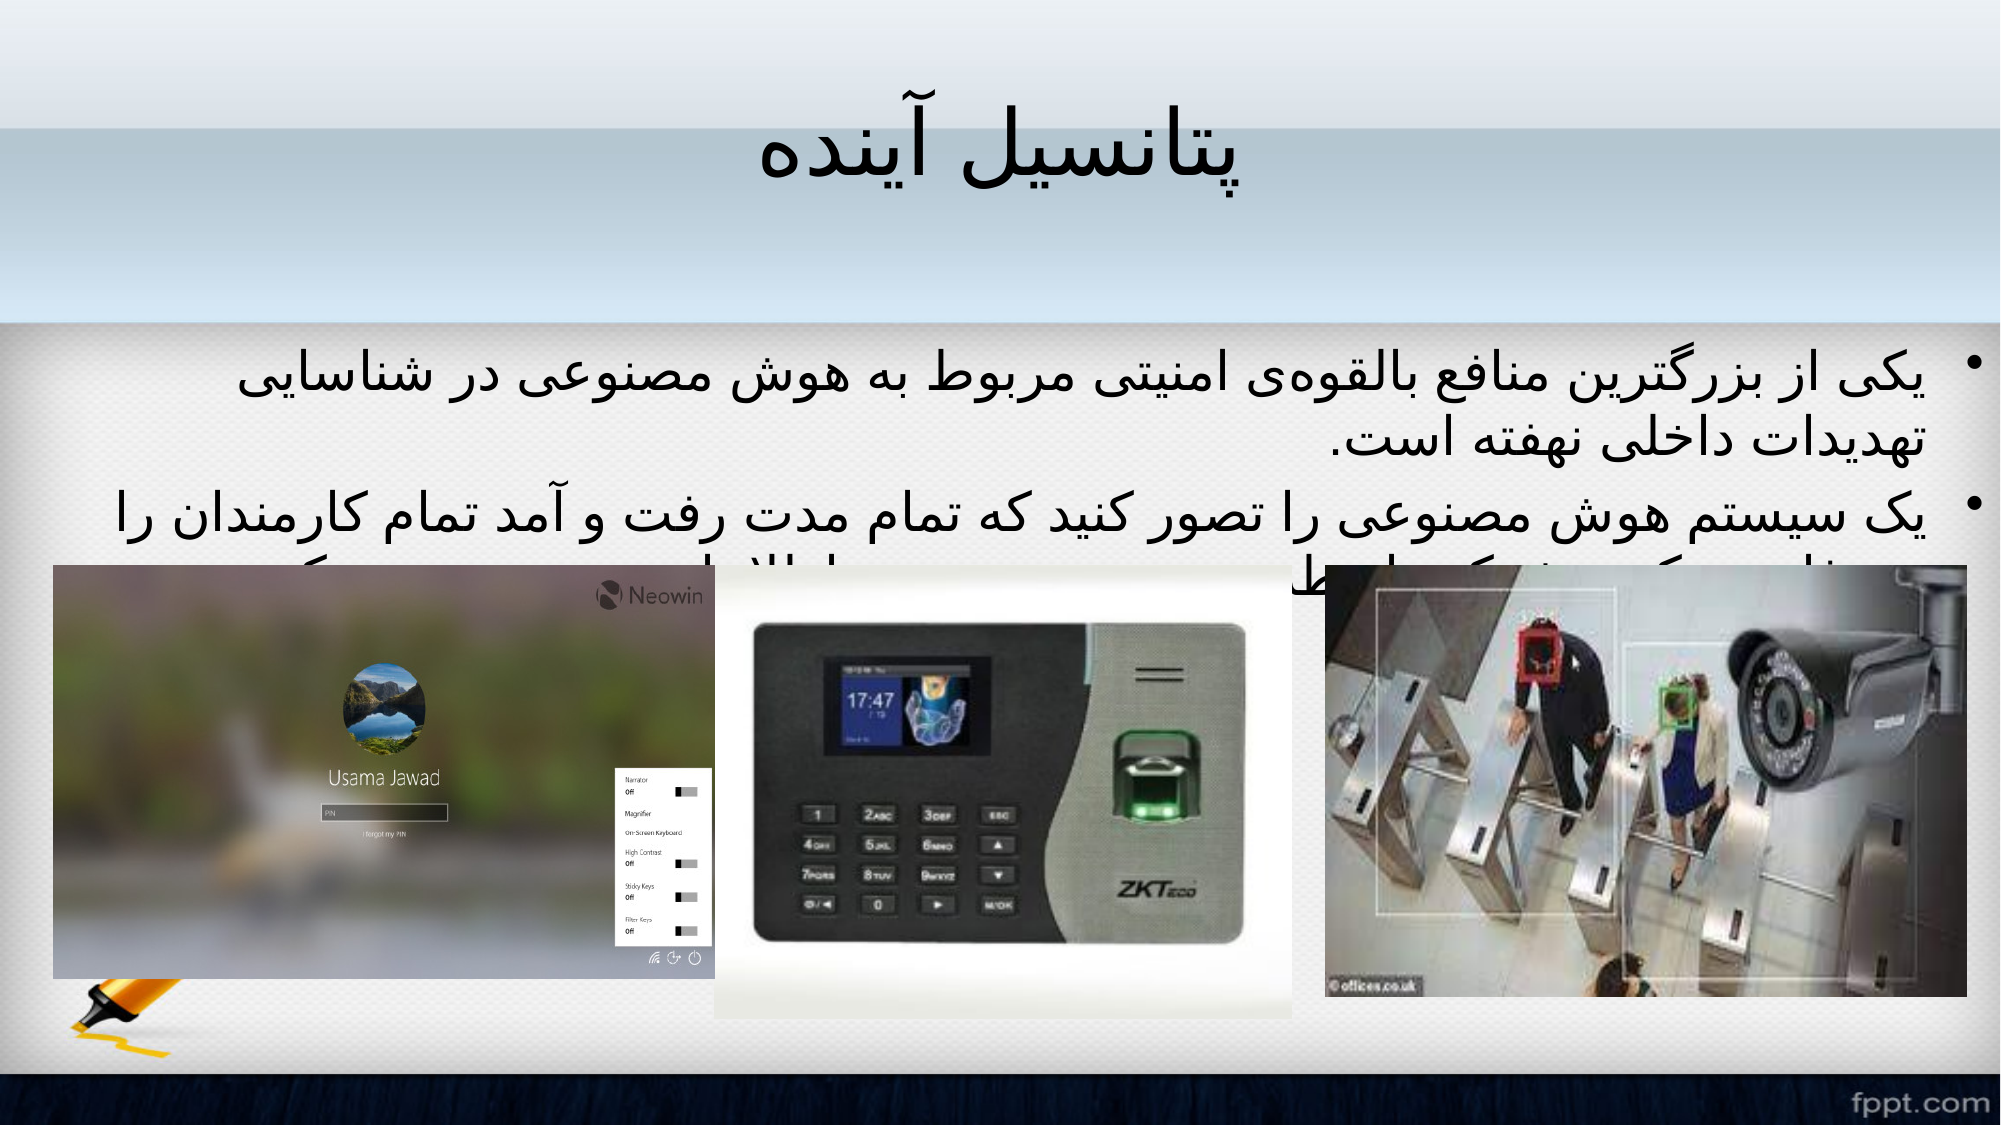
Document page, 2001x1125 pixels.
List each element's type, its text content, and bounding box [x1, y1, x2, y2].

picture [0, 0, 2001, 1125]
list یکی از بزرگترین منافع بالقوه‌ی امنیتی مربوط به هوش مصنوعی در شناسایی تهدیدات داخلی نهفته است. یک سیستم هوش مصنوعی را تصور کنید که تمام مدت رفت و آمد تمام کارمندان را به دفاتر مرکزی شرکت از طریق زیست سنجی و اطلاعات ورود رصد می‌کند. [53, 328, 2000, 997]
title پتانسیل آینده [99, 45, 1900, 233]
